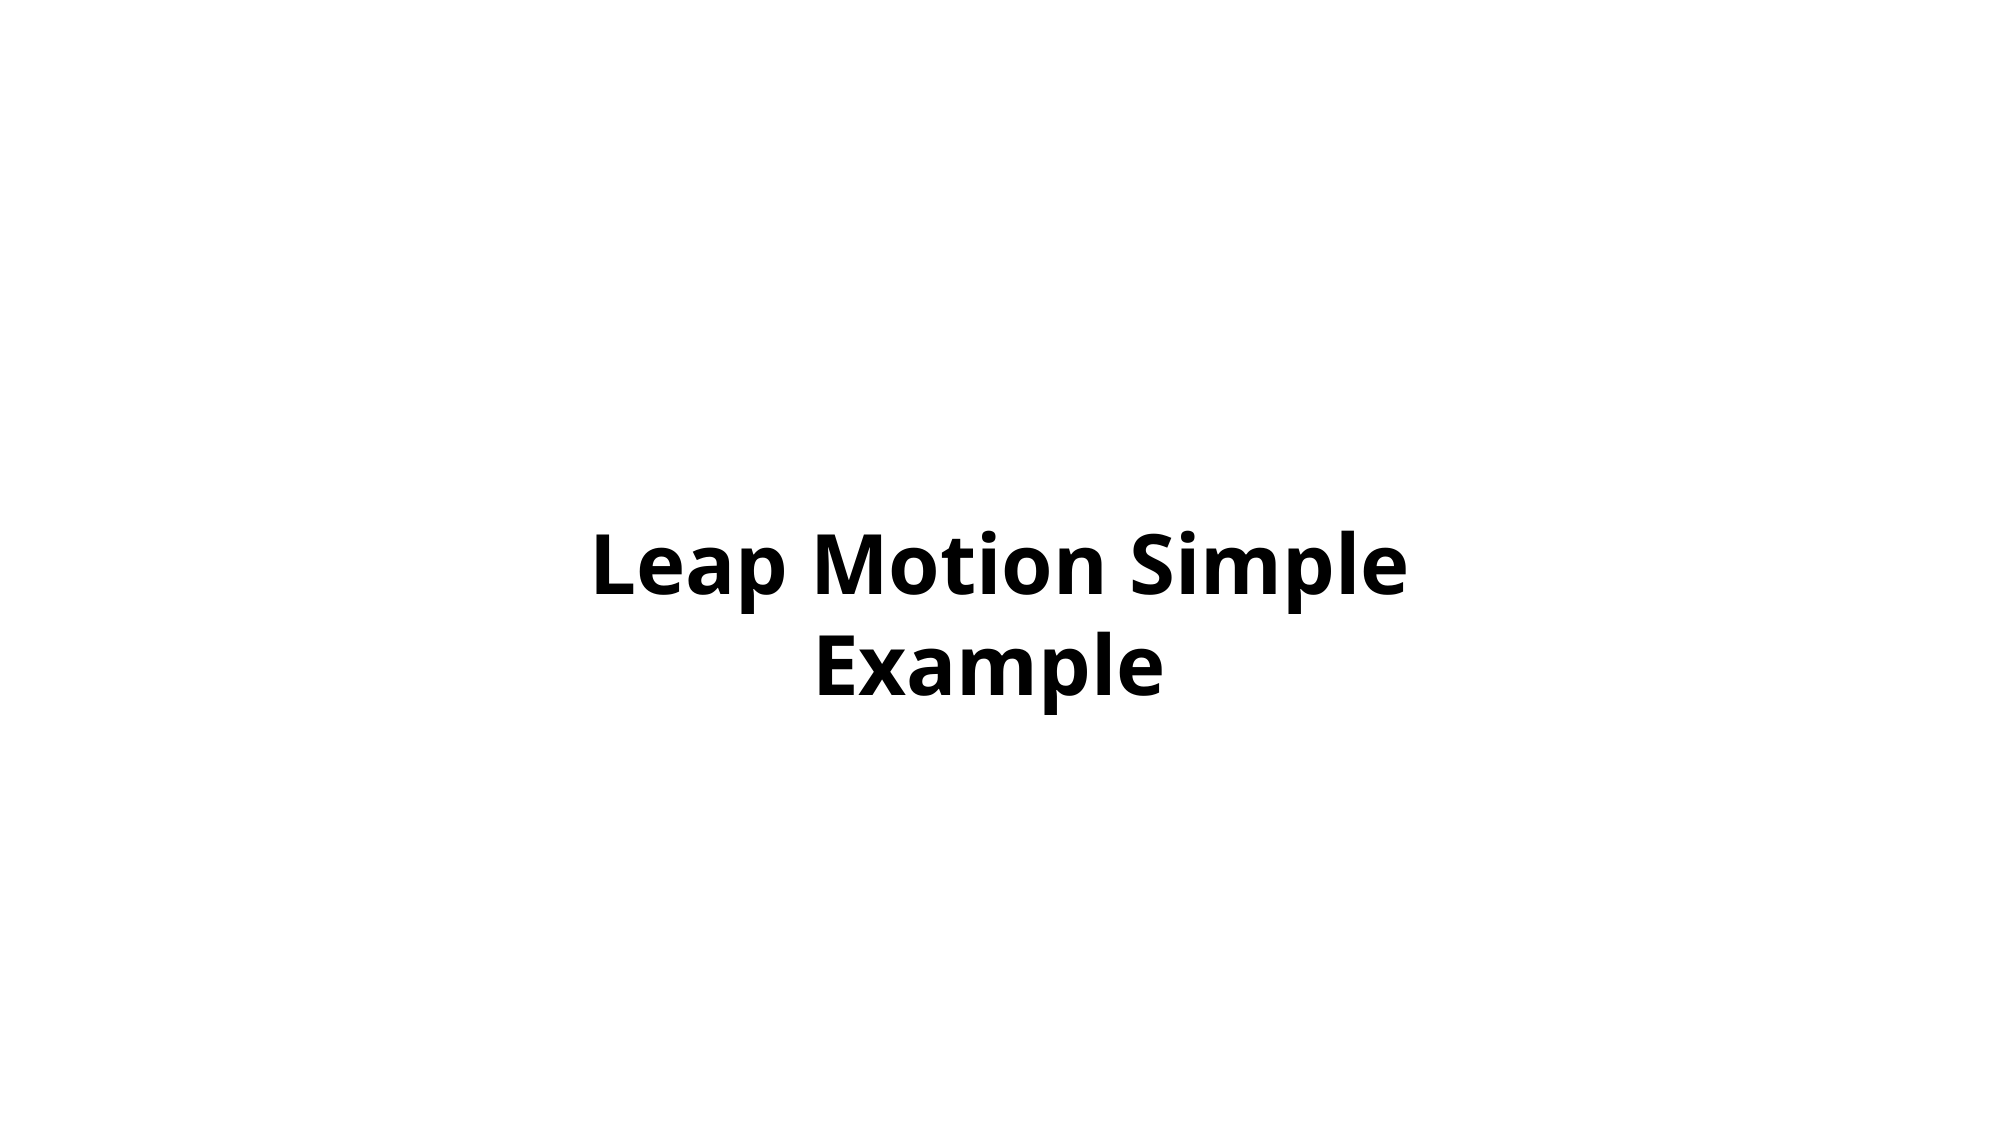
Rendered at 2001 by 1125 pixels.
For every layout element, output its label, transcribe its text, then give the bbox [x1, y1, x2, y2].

text_box Leap Motion Simple Example [416, 504, 1584, 720]
